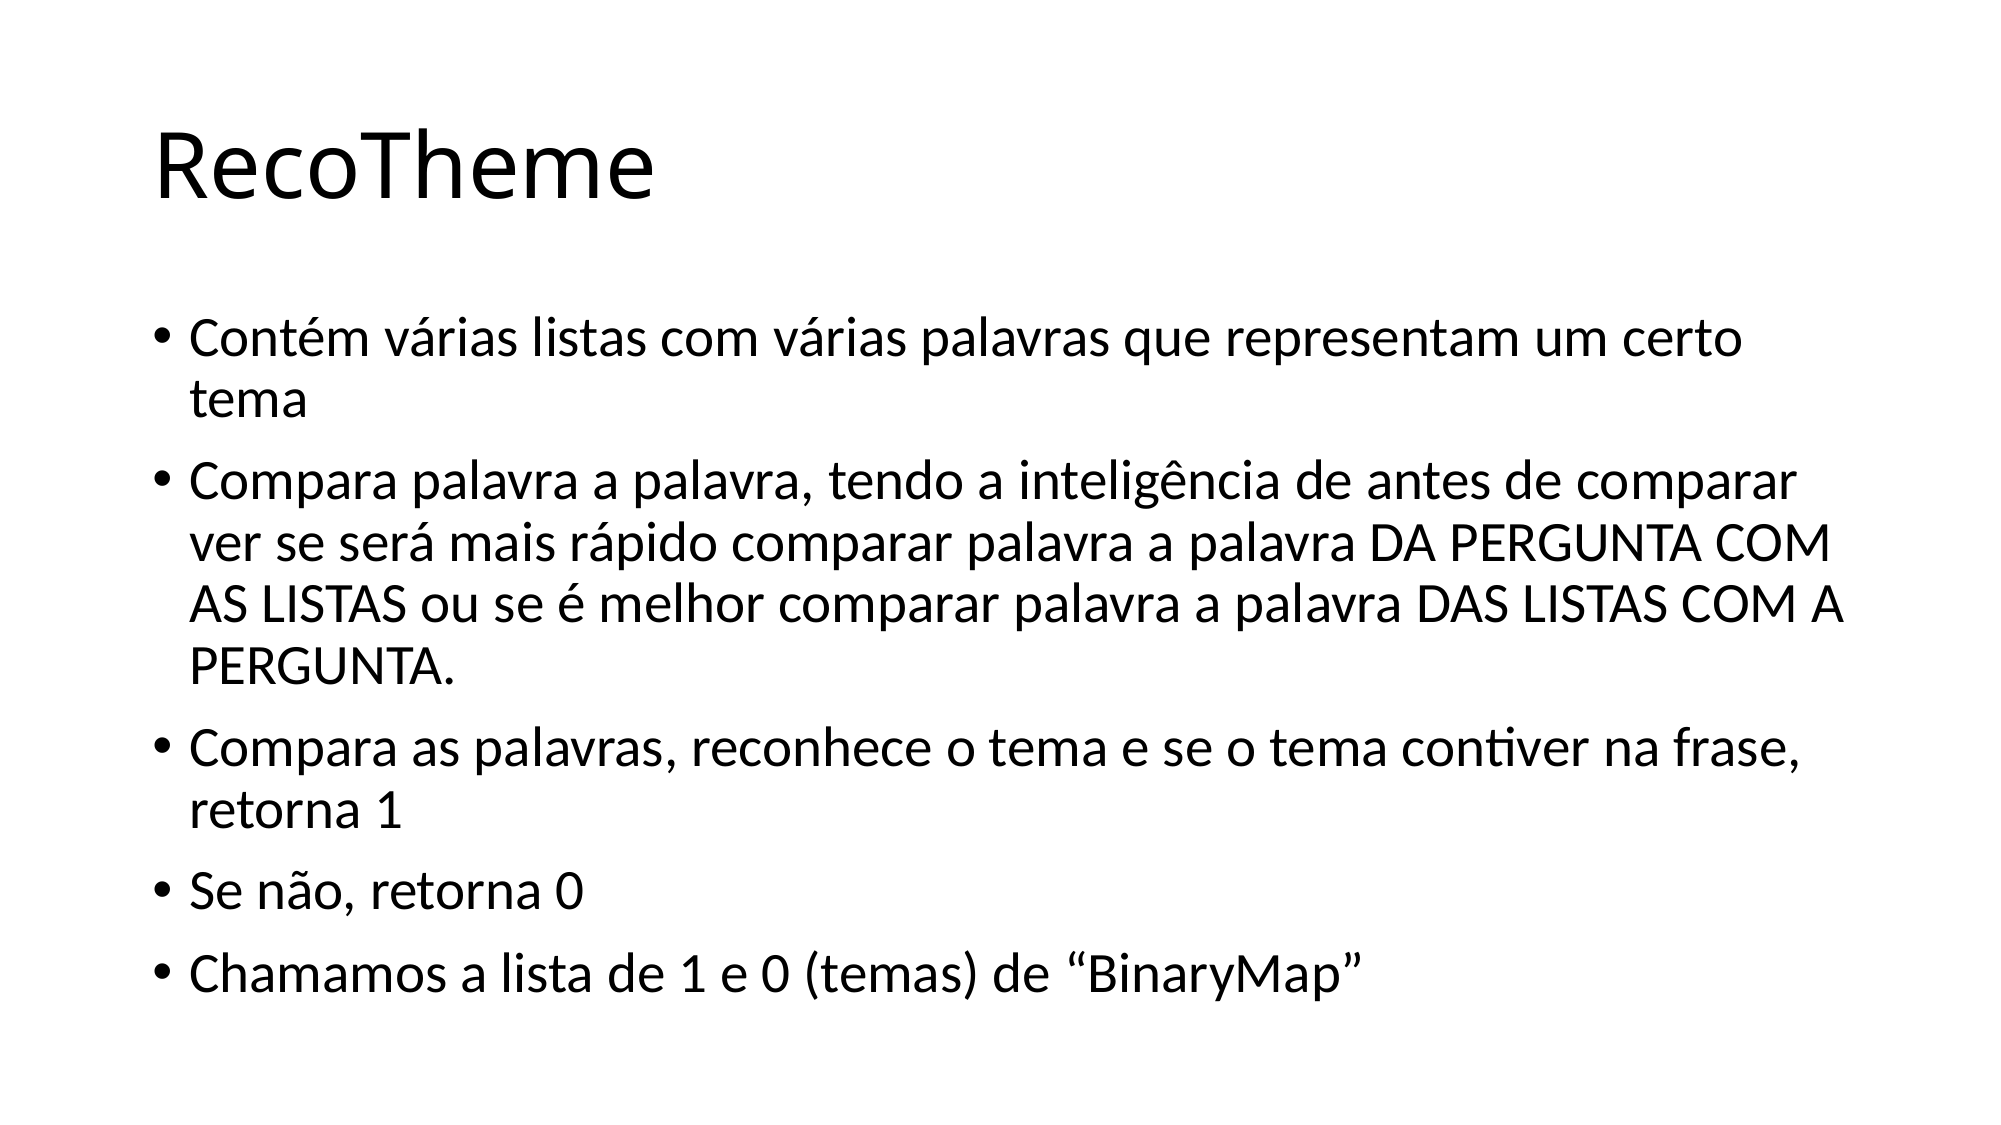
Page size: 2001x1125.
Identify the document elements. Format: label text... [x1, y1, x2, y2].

title RecoTheme [137, 59, 1863, 278]
list Contém várias listas com várias palavras que representam um certo tema Compara palavra a palavra, tendo a inteligência de antes de comparar ver se será mais rápido comparar palavra a palavra DA PERGUNTA COM AS LISTAS ou se é melhor comparar palavra a palavra DAS LISTAS COM A PERGUNTA. Compara as palavras, reconhece o tema e se o tema contiver na frase, retorna 1 Se não, retorna 0 Chamamos a lista de 1 e 0 (temas) de “BinaryMap” [137, 299, 1863, 1014]
